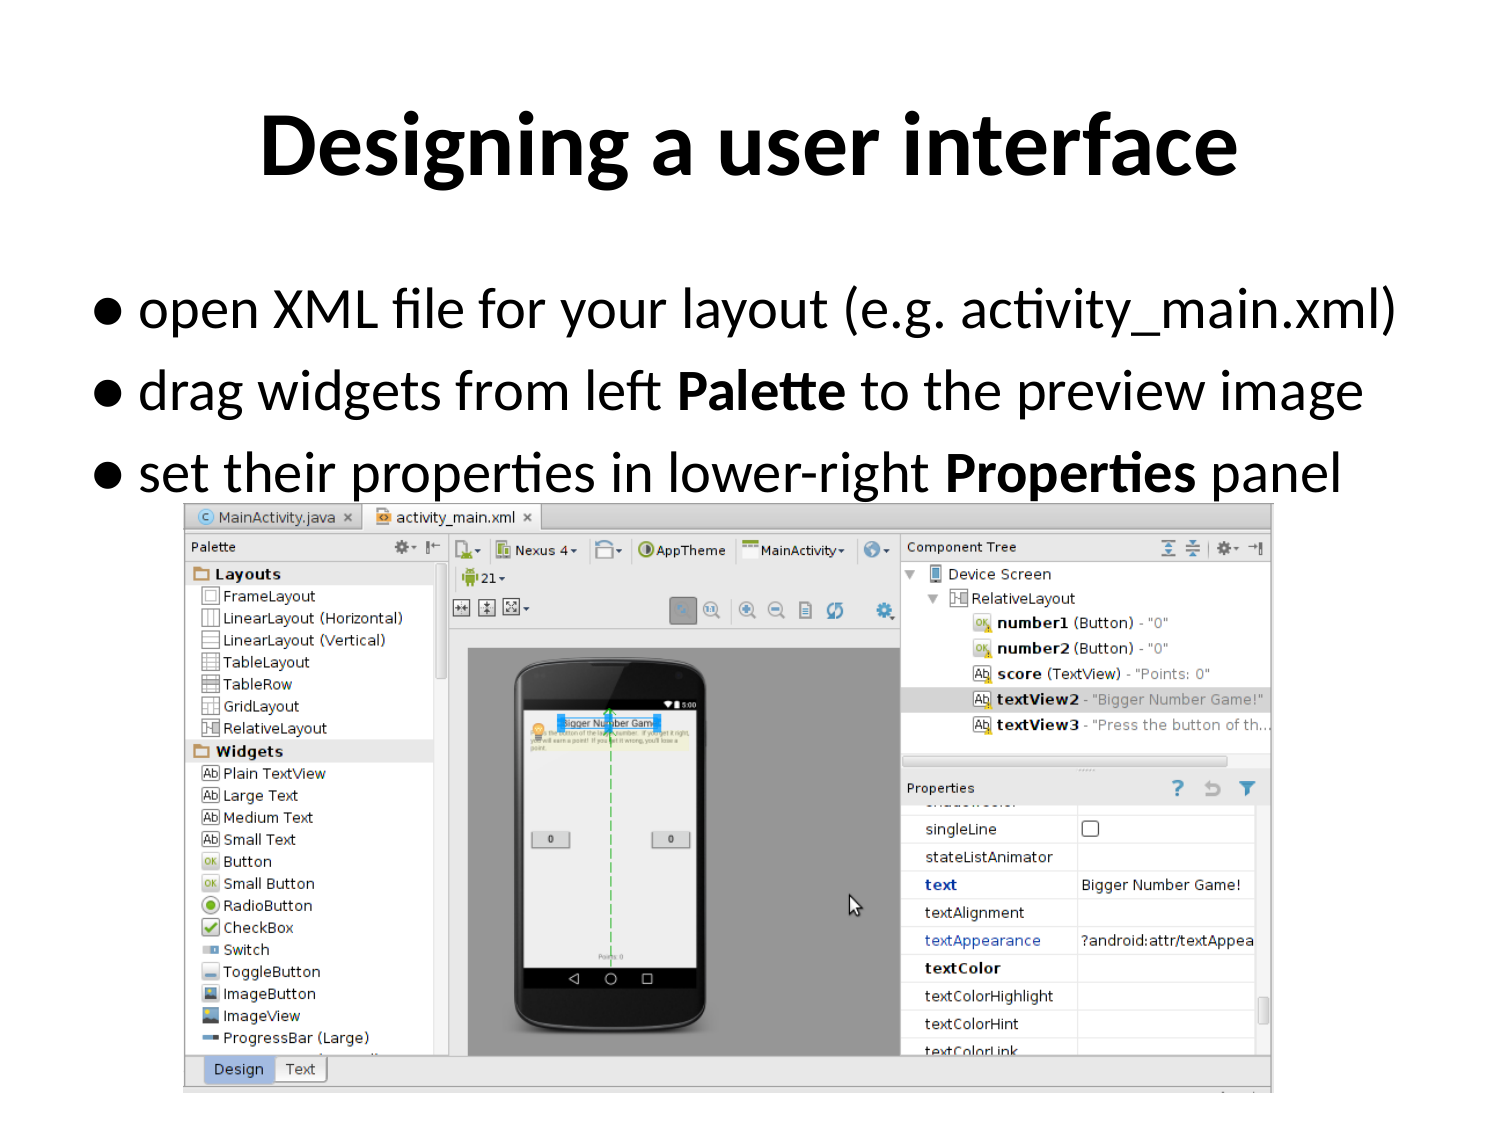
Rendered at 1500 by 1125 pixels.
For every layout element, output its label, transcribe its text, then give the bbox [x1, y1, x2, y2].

list ● open XML file for your layout (e.g. activity_main.xml) ● drag widgets from left Palette to the preview image ● set their properties in lower-right Properties panel [75, 262, 1425, 551]
title Designing a user interface [75, 45, 1425, 233]
picture [182, 503, 1274, 1093]
